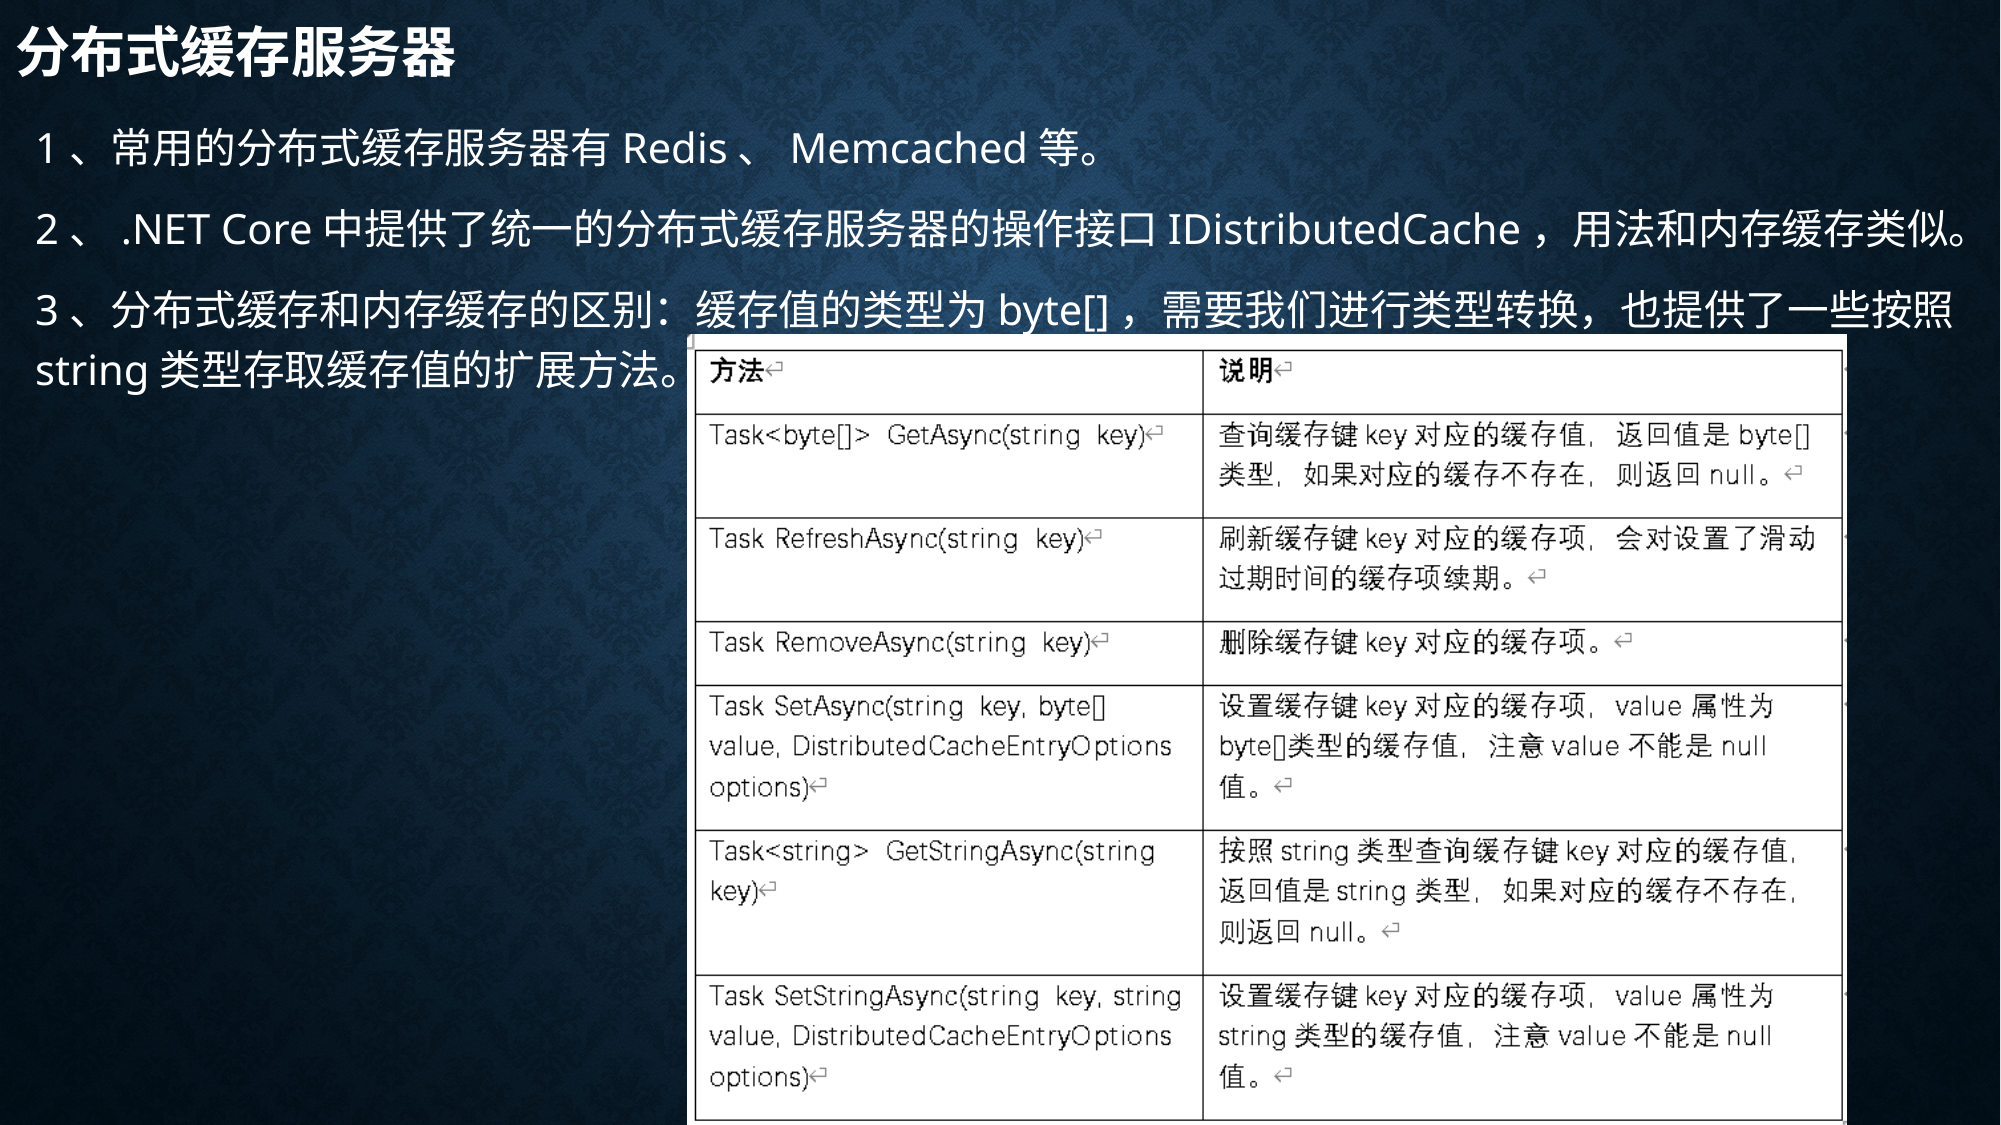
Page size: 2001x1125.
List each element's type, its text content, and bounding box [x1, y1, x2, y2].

list 1、常用的分布式缓存服务器有Redis、Memcached等。 2、.NET Core中提供了统一的分布式缓存服务器的操作接口IDistributedCache，用法和内存缓存类似。 3、分布式缓存和内存缓存的区别：缓存值的类型为byte[]，需要我们进行类型转换，也提供了一些按照string类型存取缓存值的扩展方法。 [20, 104, 1983, 404]
title 分布式缓存服务器 [0, 17, 1413, 93]
picture [686, 333, 1848, 1125]
